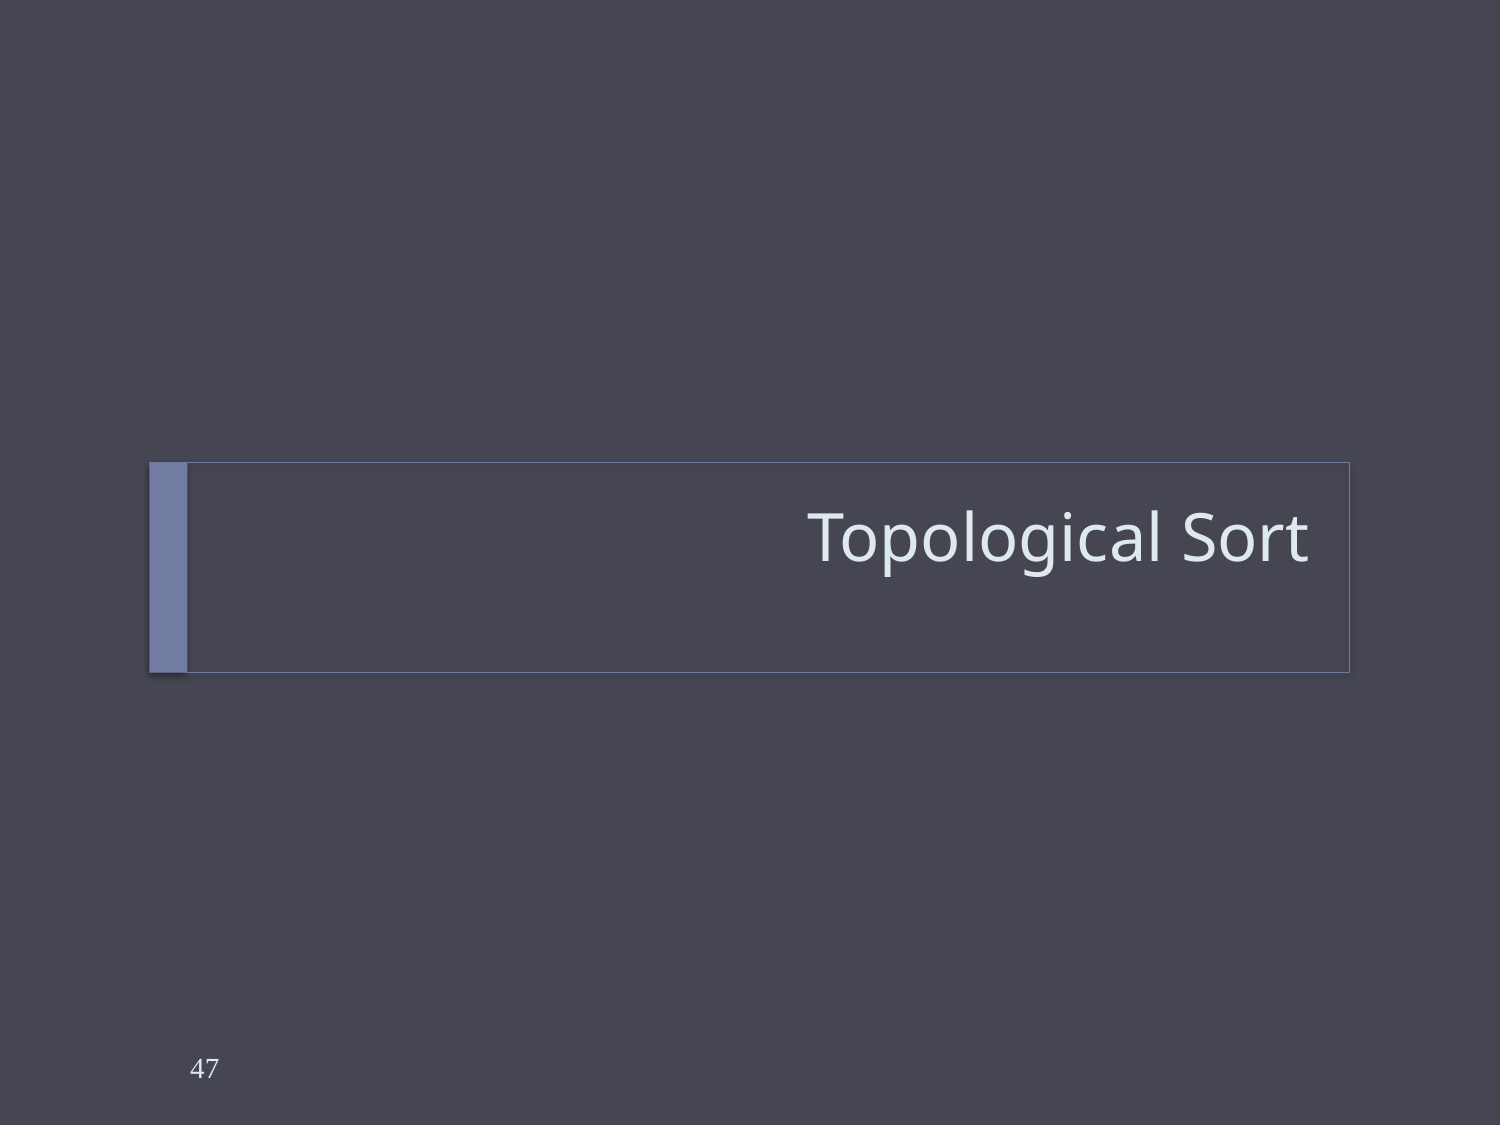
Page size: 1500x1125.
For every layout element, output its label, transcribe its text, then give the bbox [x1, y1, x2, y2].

slide_number 47 [175, 1042, 425, 1103]
title Topological Sort [200, 487, 1325, 663]
